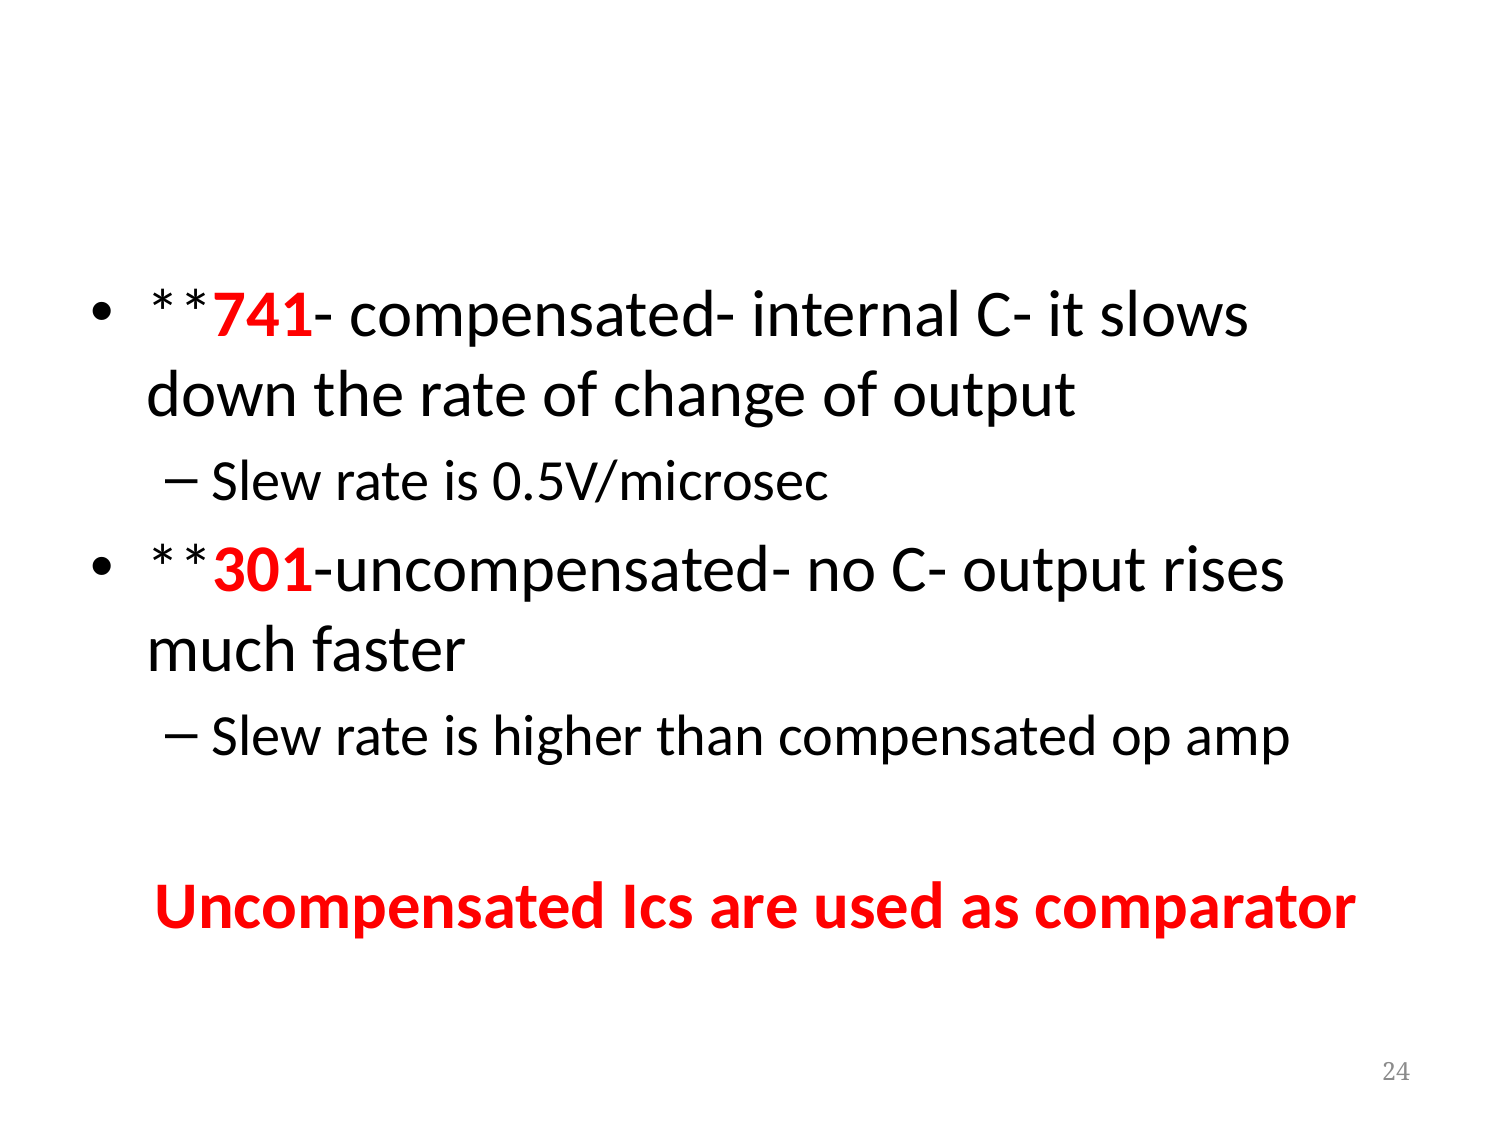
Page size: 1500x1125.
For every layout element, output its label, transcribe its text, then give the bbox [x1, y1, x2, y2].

list **741- compensated- internal C- it slows down the rate of change of output Slew rate is 0.5V/microsec **301-uncompensated- no C- output rises much faster Slew rate is higher than compensated op amp Uncompensated Ics are used as comparator [75, 262, 1425, 1005]
slide_number 24 [1074, 1042, 1425, 1103]
